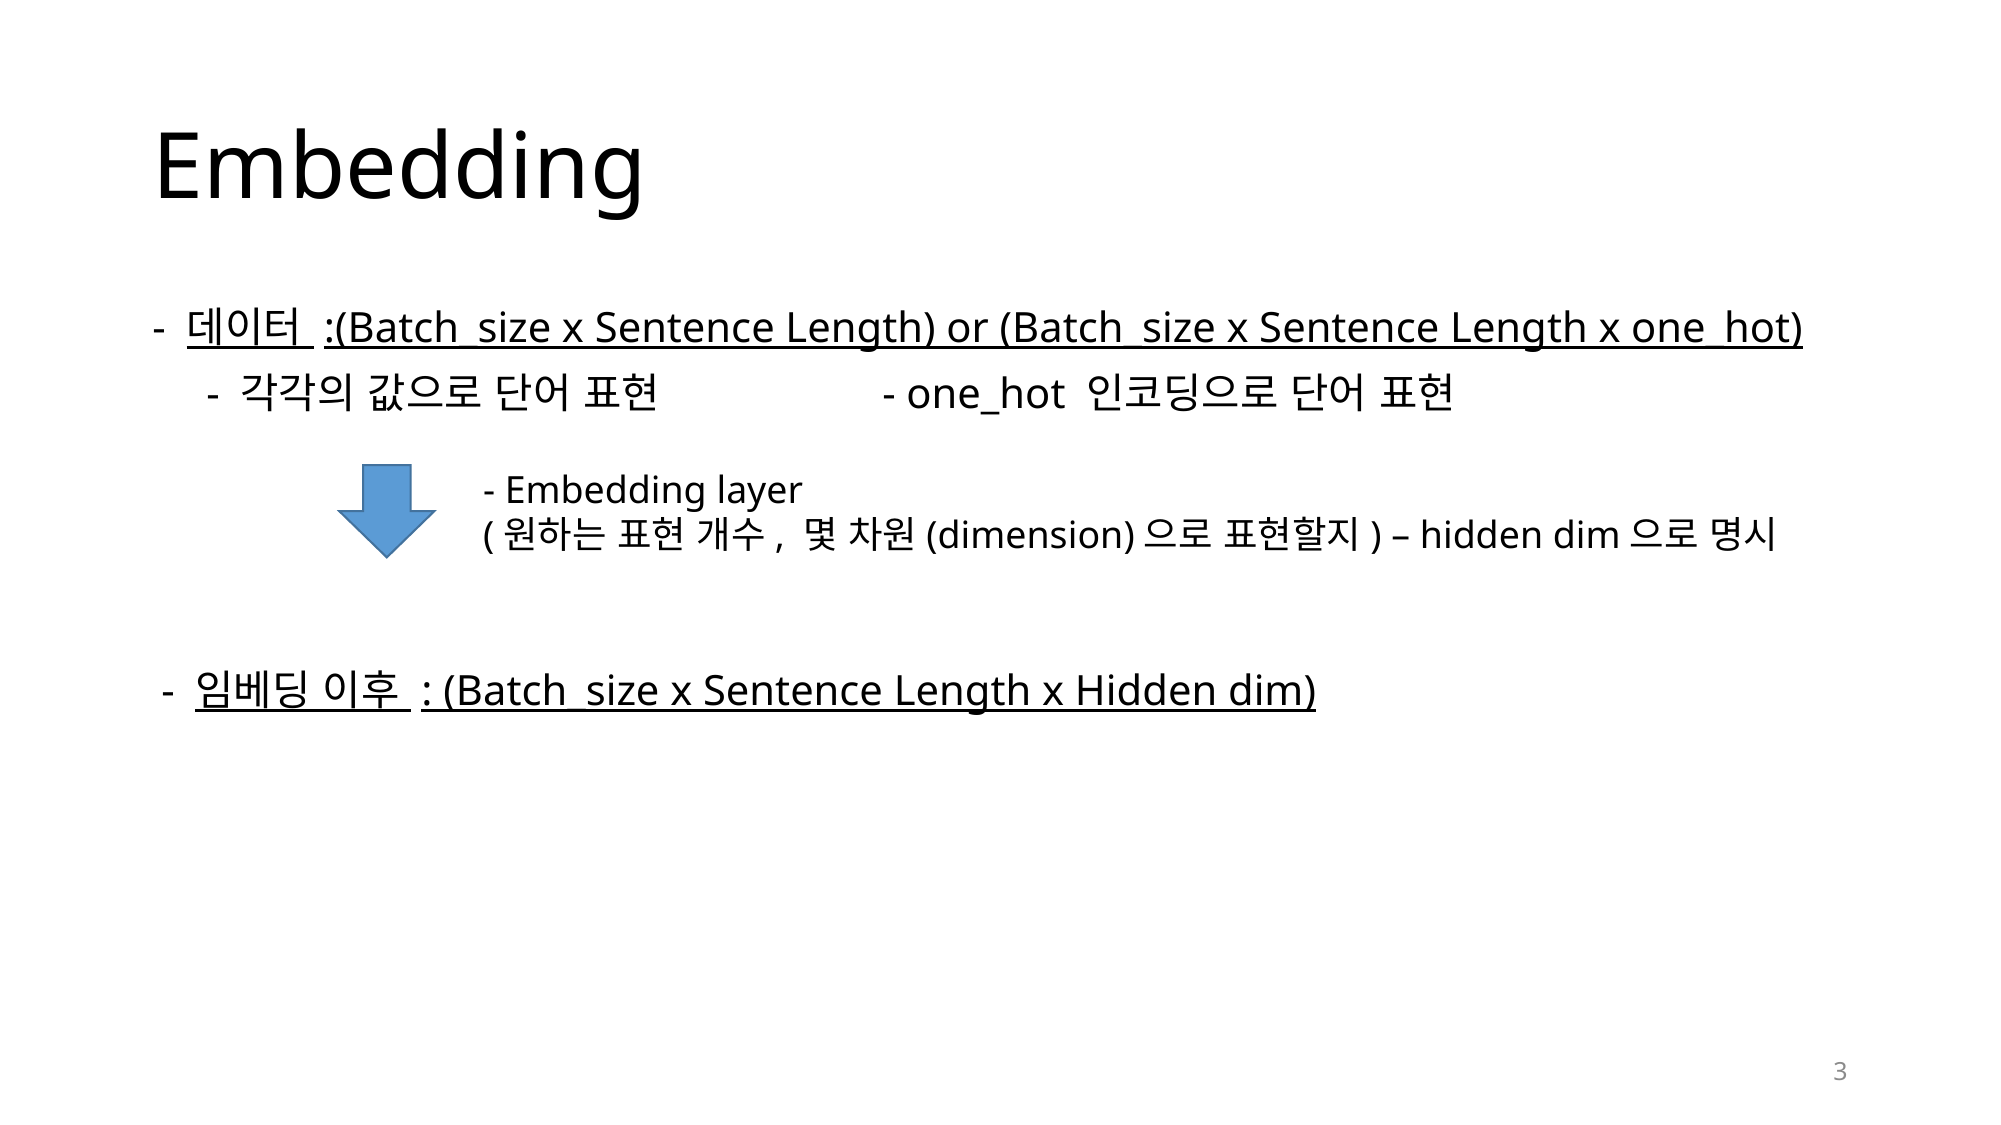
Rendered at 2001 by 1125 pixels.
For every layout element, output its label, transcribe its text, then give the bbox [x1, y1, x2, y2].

list - 데이터 :(Batch_size x Sentence Length) or (Batch_size x Sentence Length x one_hot) - 각각의 값으로 단어 표현 - one_hot 인코딩으로 단어 표현 [137, 299, 1863, 1014]
text_box [336, 464, 437, 559]
slide_number 3 [1412, 1042, 1863, 1103]
title Embedding [137, 59, 1863, 278]
text_box - Embedding layer (원하는 표현 개수, 몇 차원(dimension)으로 표현할지) – hidden dim으로 명시 [468, 458, 1815, 563]
text_box - 임베딩 이후 : (Batch_size x Sentence Length x Hidden dim) [146, 656, 1332, 722]
